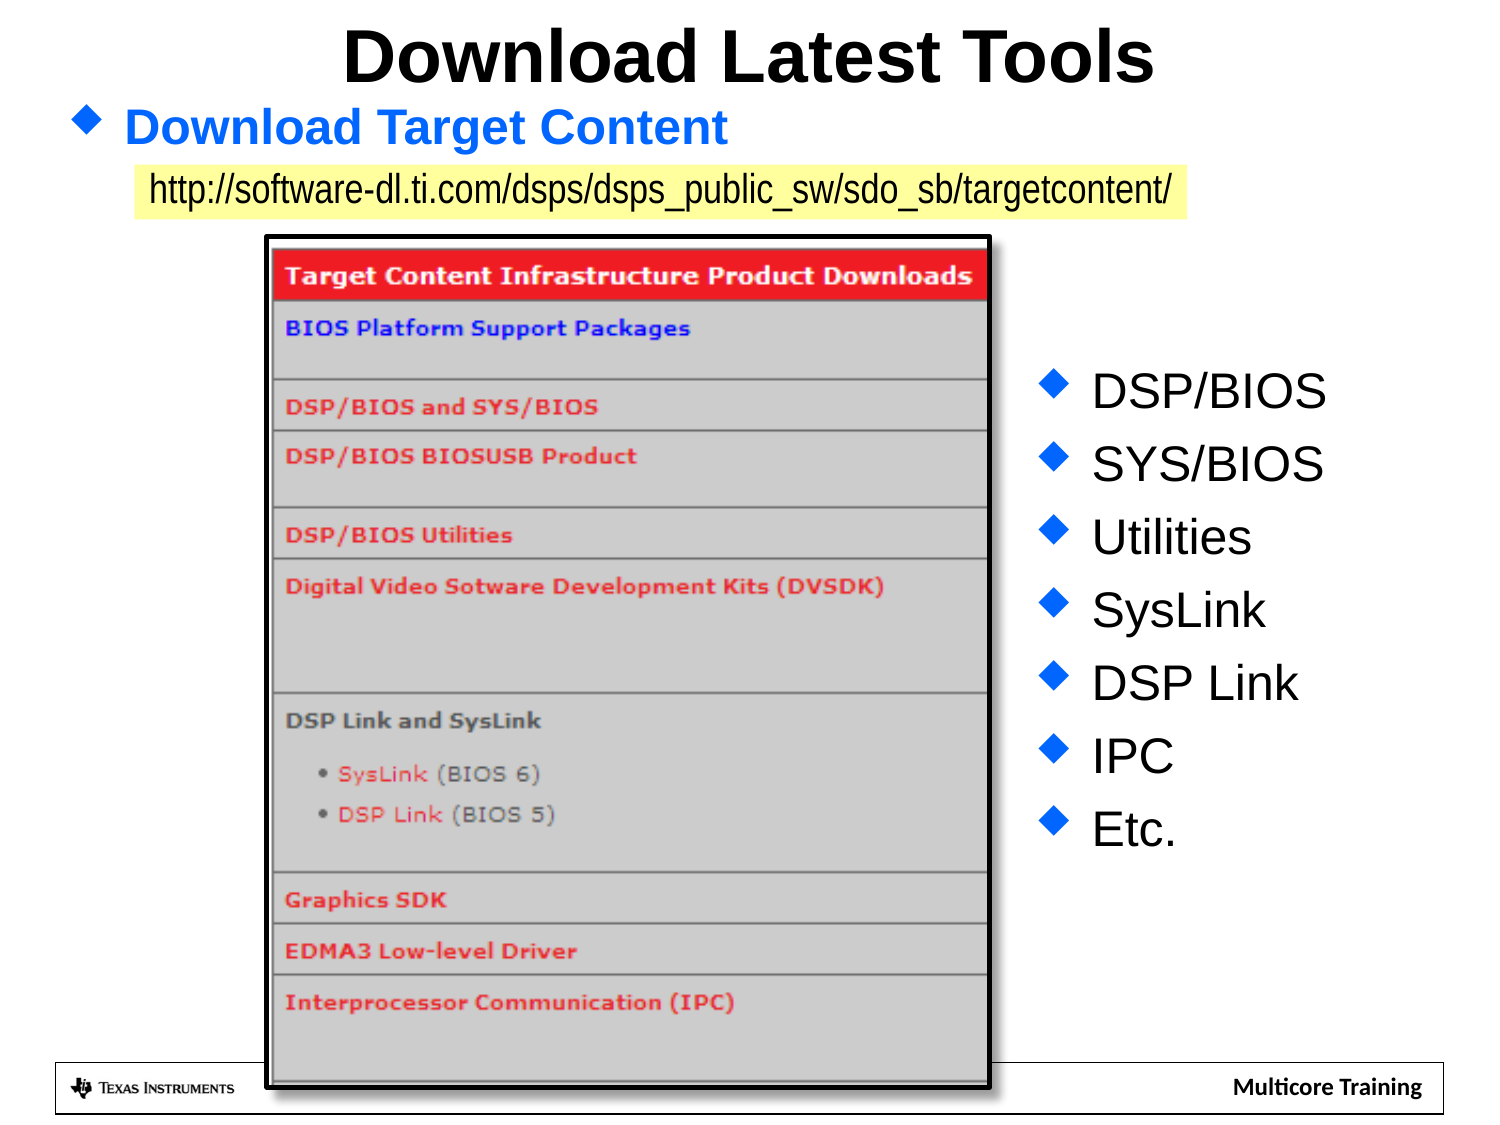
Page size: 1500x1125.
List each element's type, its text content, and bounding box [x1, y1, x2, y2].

text_box http://software-dl.ti.com/dsps/dsps_public_sw/sdo_sb/targetcontent/ [134, 164, 1188, 220]
text_box Download Target Content [53, 87, 744, 163]
text_box DSP/BIOS SYS/BIOS Utilities SysLink DSP Link IPC Etc. [1020, 363, 1343, 864]
picture [268, 238, 988, 1086]
title Download Latest Tools [0, 0, 1500, 123]
picture [59, 1066, 245, 1110]
